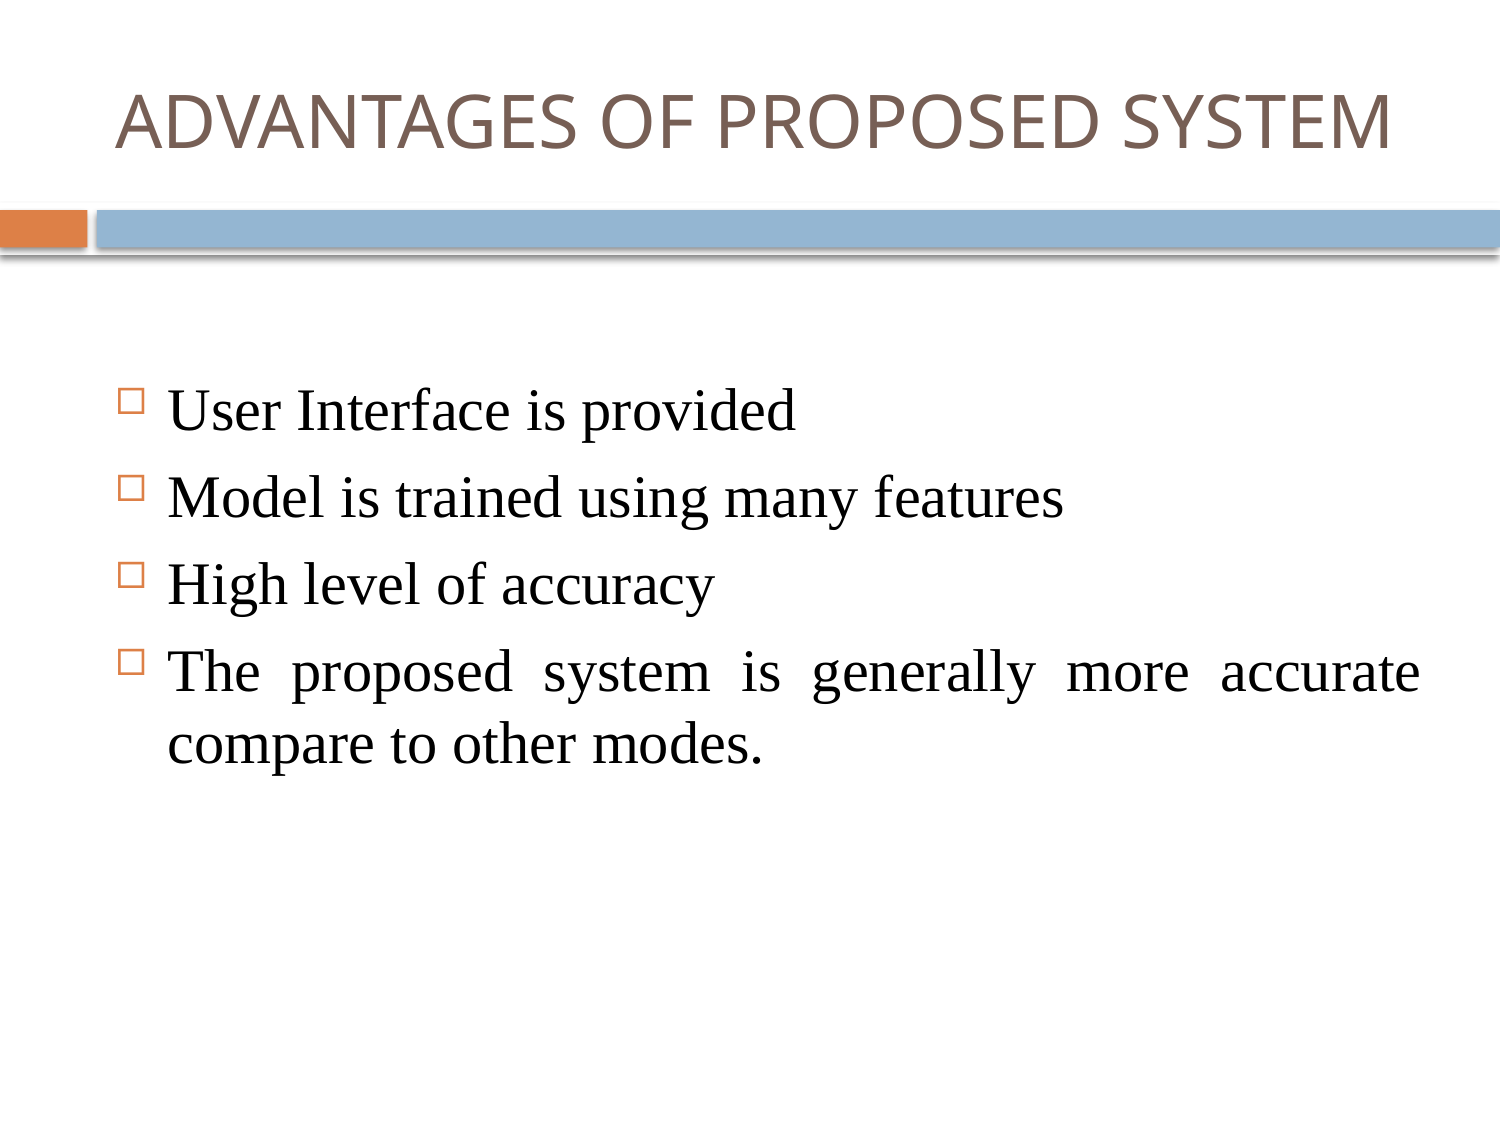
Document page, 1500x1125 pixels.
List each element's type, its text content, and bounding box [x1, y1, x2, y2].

list User Interface is provided Model is trained using many features High level of accuracy The proposed system is generally more accurate compare to other modes. [100, 362, 1438, 1000]
title ADVANTAGES OF PROPOSED SYSTEM [100, 37, 1438, 200]
